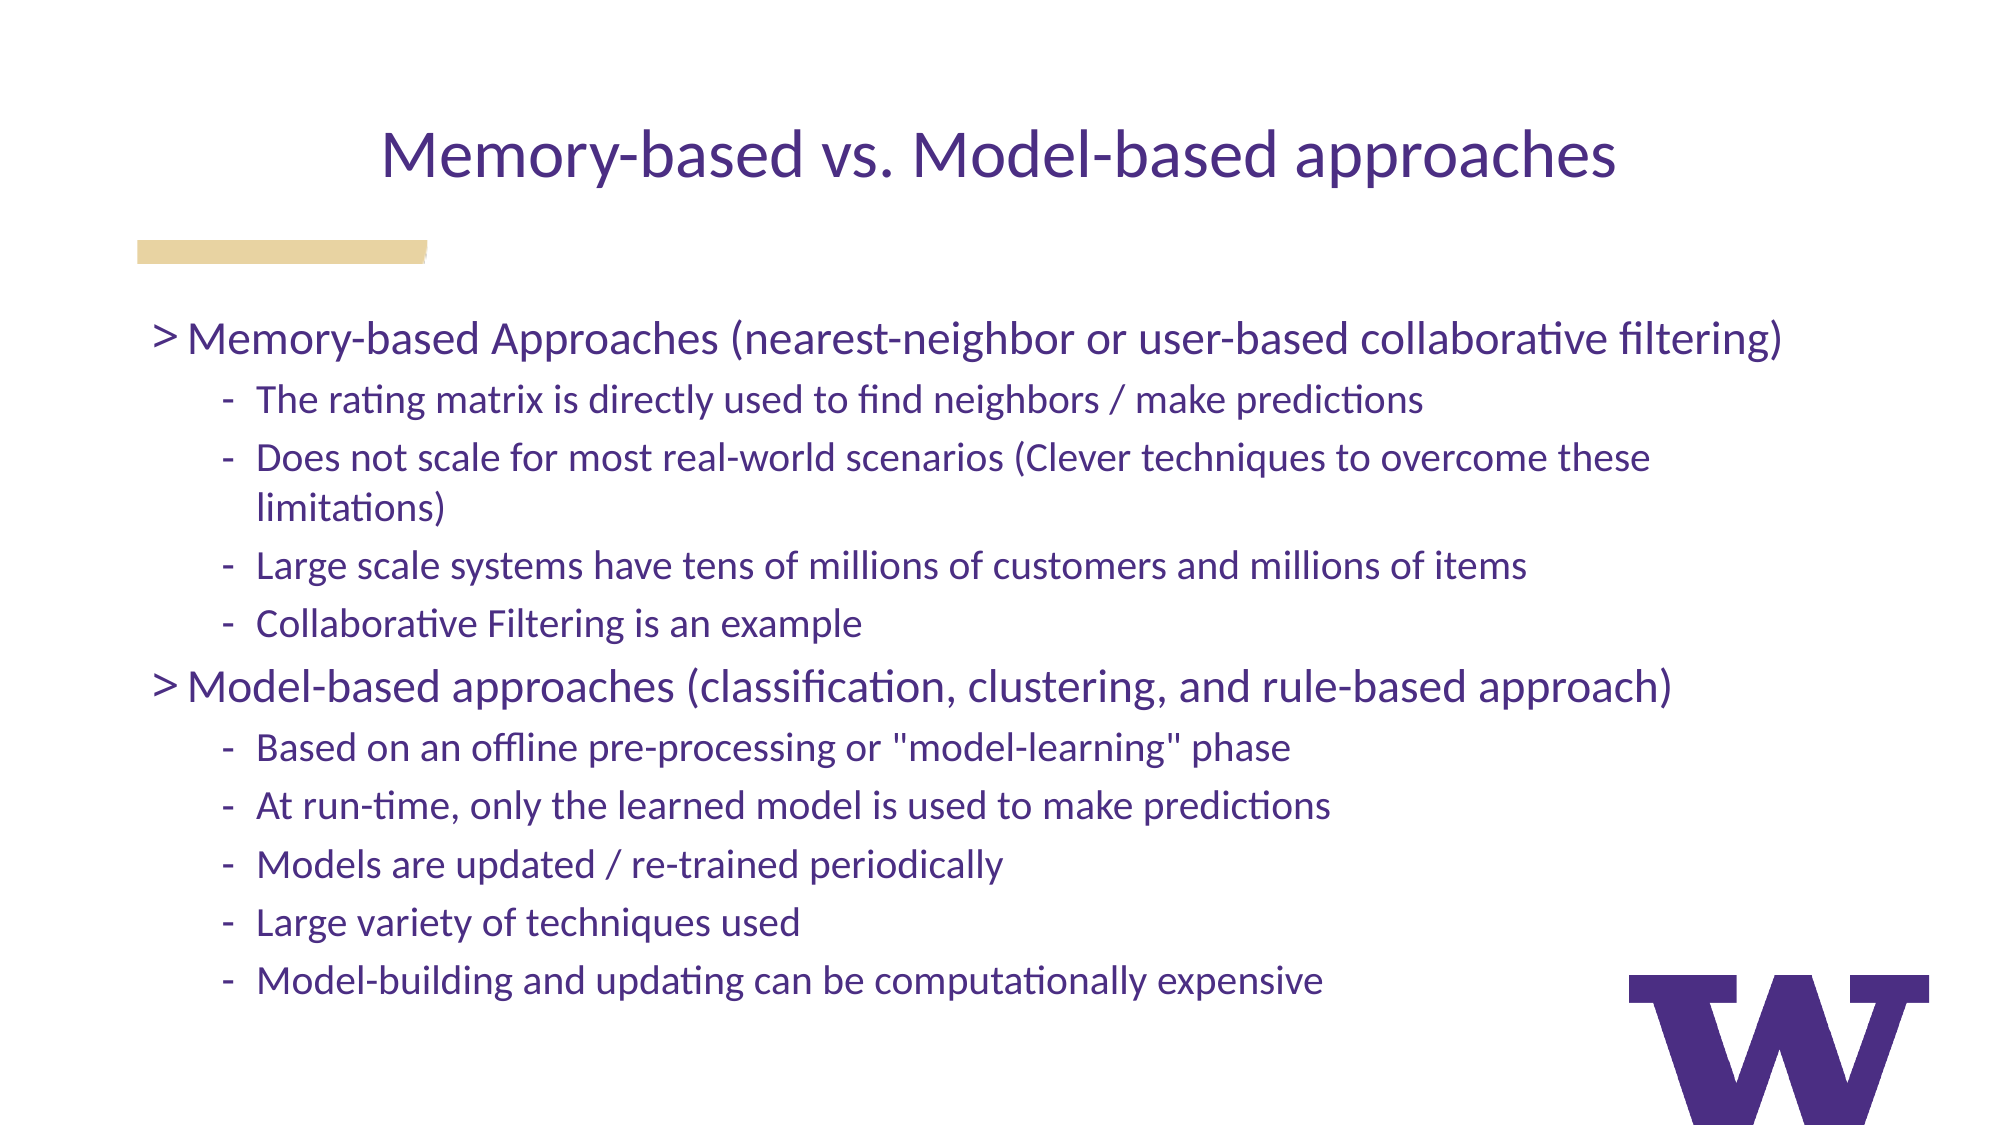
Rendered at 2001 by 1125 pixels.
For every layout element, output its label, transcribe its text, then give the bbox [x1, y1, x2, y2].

title Memory-based vs. Model-based approaches [137, 59, 1863, 240]
picture [1629, 975, 1930, 1125]
list Memory-based Approaches (nearest-neighbor or user-based collaborative filtering) The rating matrix is directly used to find neighbors / make predictions Does not scale for most real-world scenarios (Clever techniques to overcome these limitations) Large scale systems have tens of millions of customers and millions of items Collaborative Filtering is an example Model-based approaches (classification, clustering, and rule-based approach) Based on an offline pre-processing or "model-learning" phase At run-time, only the learned model is used to make predictions Models are updated / re-trained periodically Large variety of techniques used Model-building and updating can be computationally expensive [137, 299, 1863, 1014]
